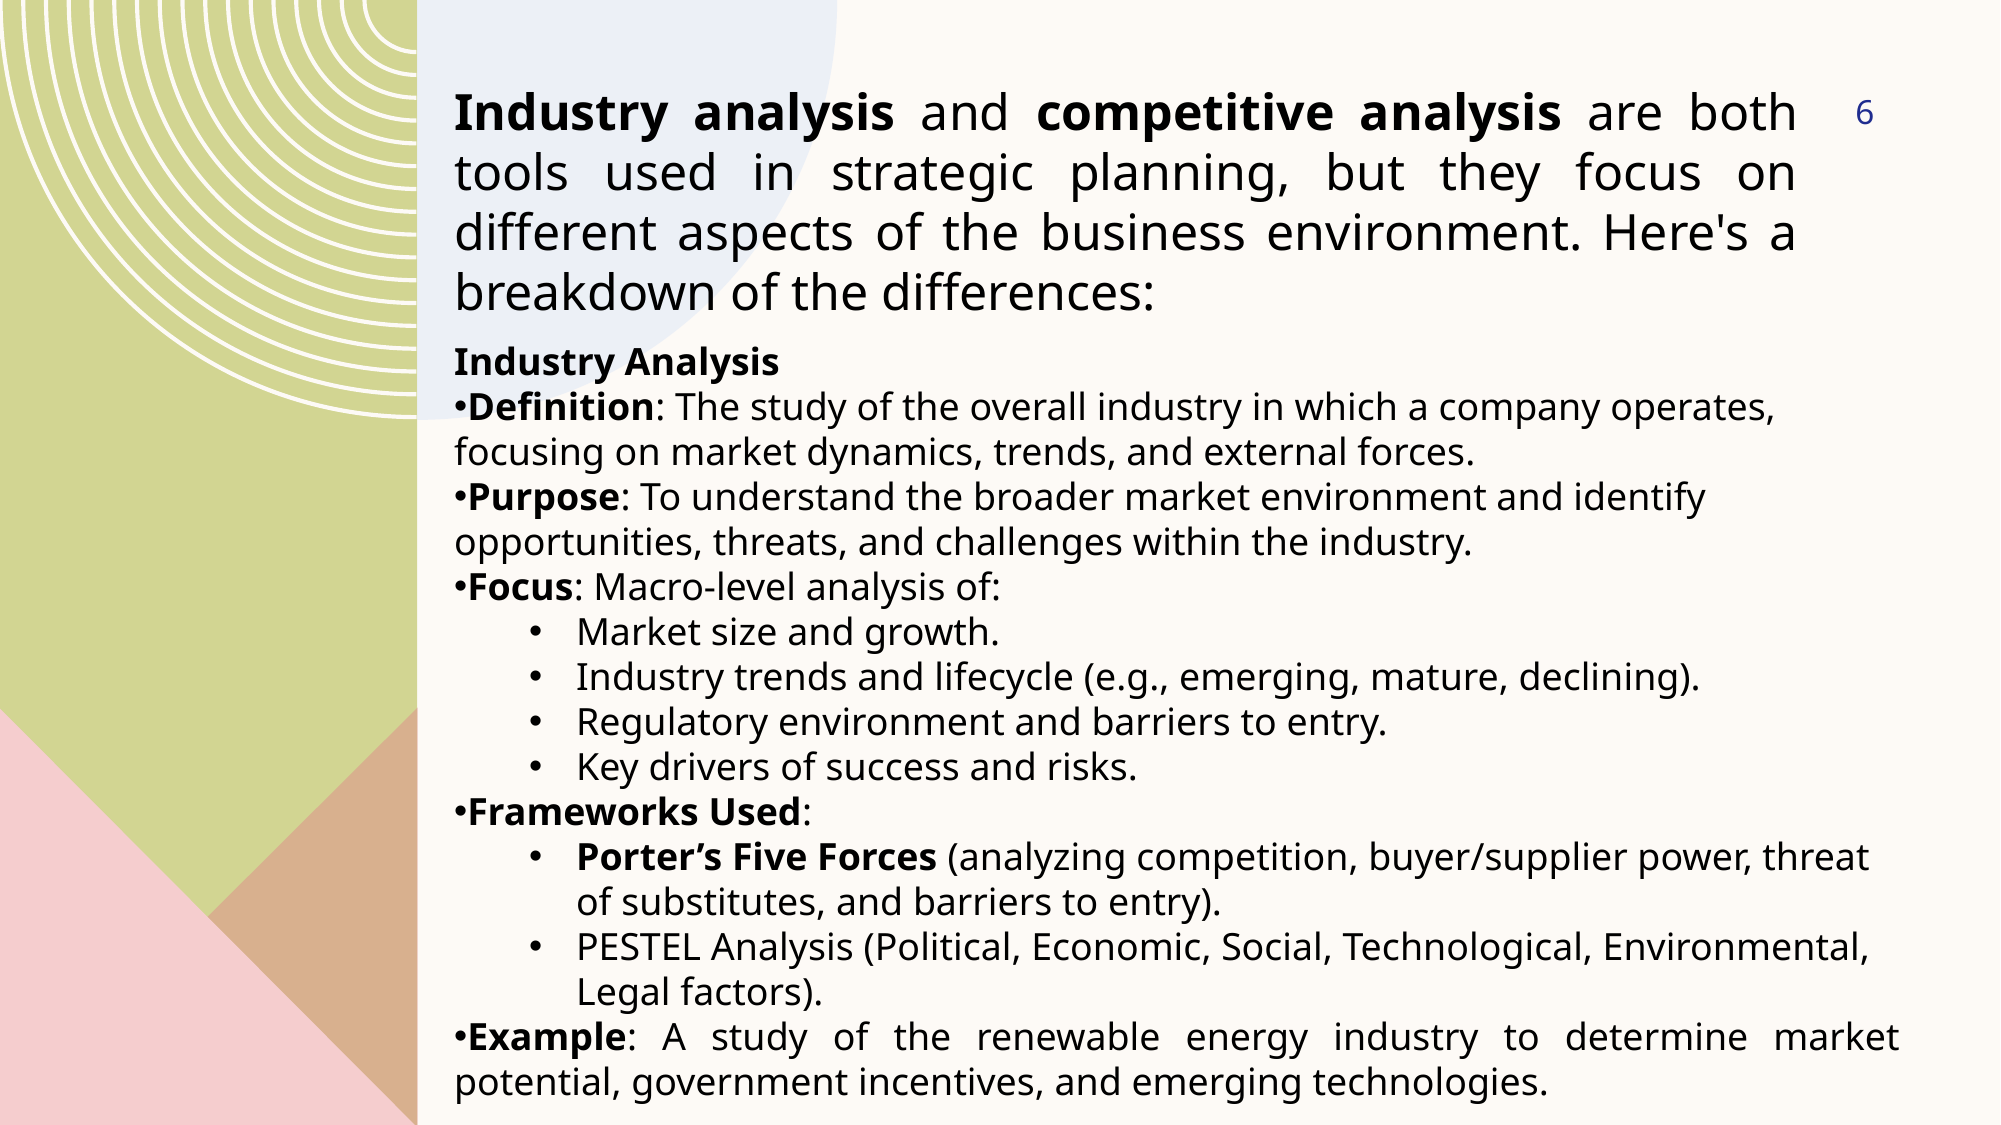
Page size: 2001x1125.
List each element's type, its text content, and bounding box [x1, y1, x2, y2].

text_box Industry analysis and competitive analysis are both tools used in strategic planning, but they focus on different aspects of the business environment. Here's a breakdown of the differences: [439, 73, 1814, 328]
text_box Industry Analysis Definition: The study of the overall industry in which a company operates, focusing on market dynamics, trends, and external forces. Purpose: To understand the broader market environment and identify opportunities, threats, and challenges within the industry. Focus: Macro-level analysis of: Market size and growth. Industry trends and lifecycle (e.g., emerging, mature, declining). Regulatory environment and barriers to entry. Key drivers of success and risks. Frameworks Used: Porter’s Five Forces (analyzing competition, buyer/supplier power, threat of substitutes, and barriers to entry). PESTEL Analysis (Political, Economic, Social, Technological, Environmental, Legal factors). Example: A study of the renewable energy industry to determine market potential, government incentives, and emerging technologies. [439, 330, 1916, 1111]
slide_number 6 [1814, 75, 1875, 153]
